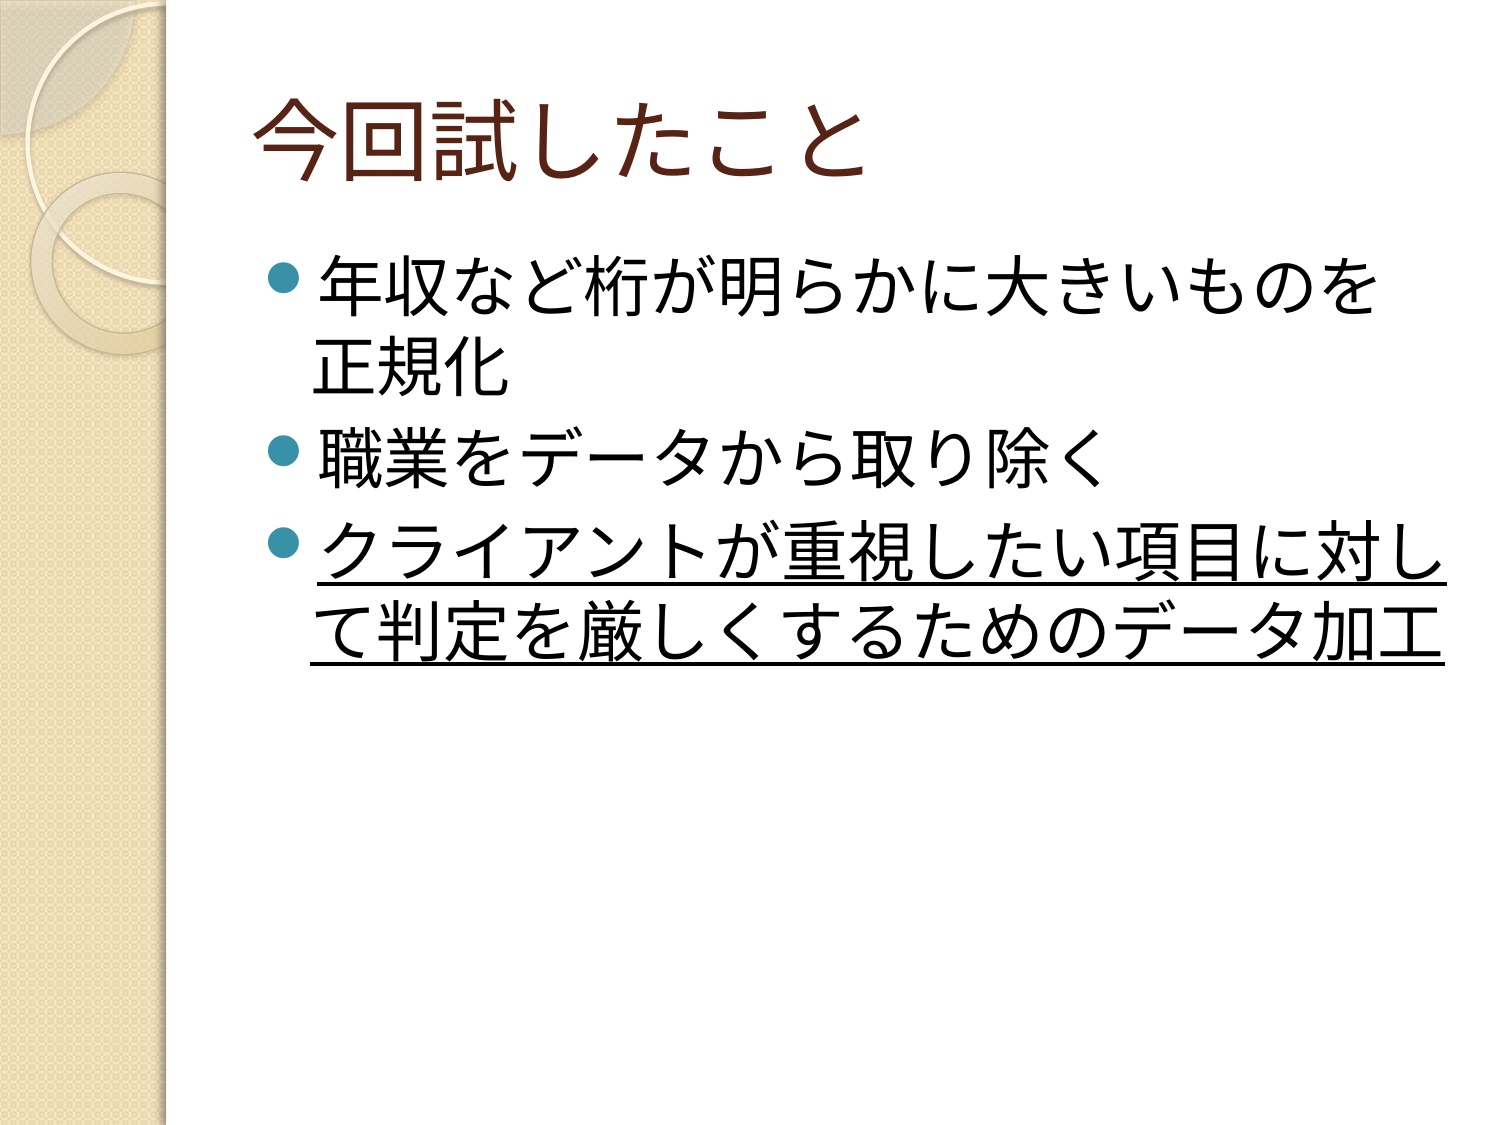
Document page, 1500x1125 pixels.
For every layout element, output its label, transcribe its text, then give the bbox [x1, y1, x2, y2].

title 今回試したこと [235, 45, 1466, 233]
list 年収など桁が明らかに大きいものを正規化 職業をデータから取り除く クライアントが重視したい項目に対して判定を厳しくするためのデータ加工 [235, 237, 1466, 1025]
